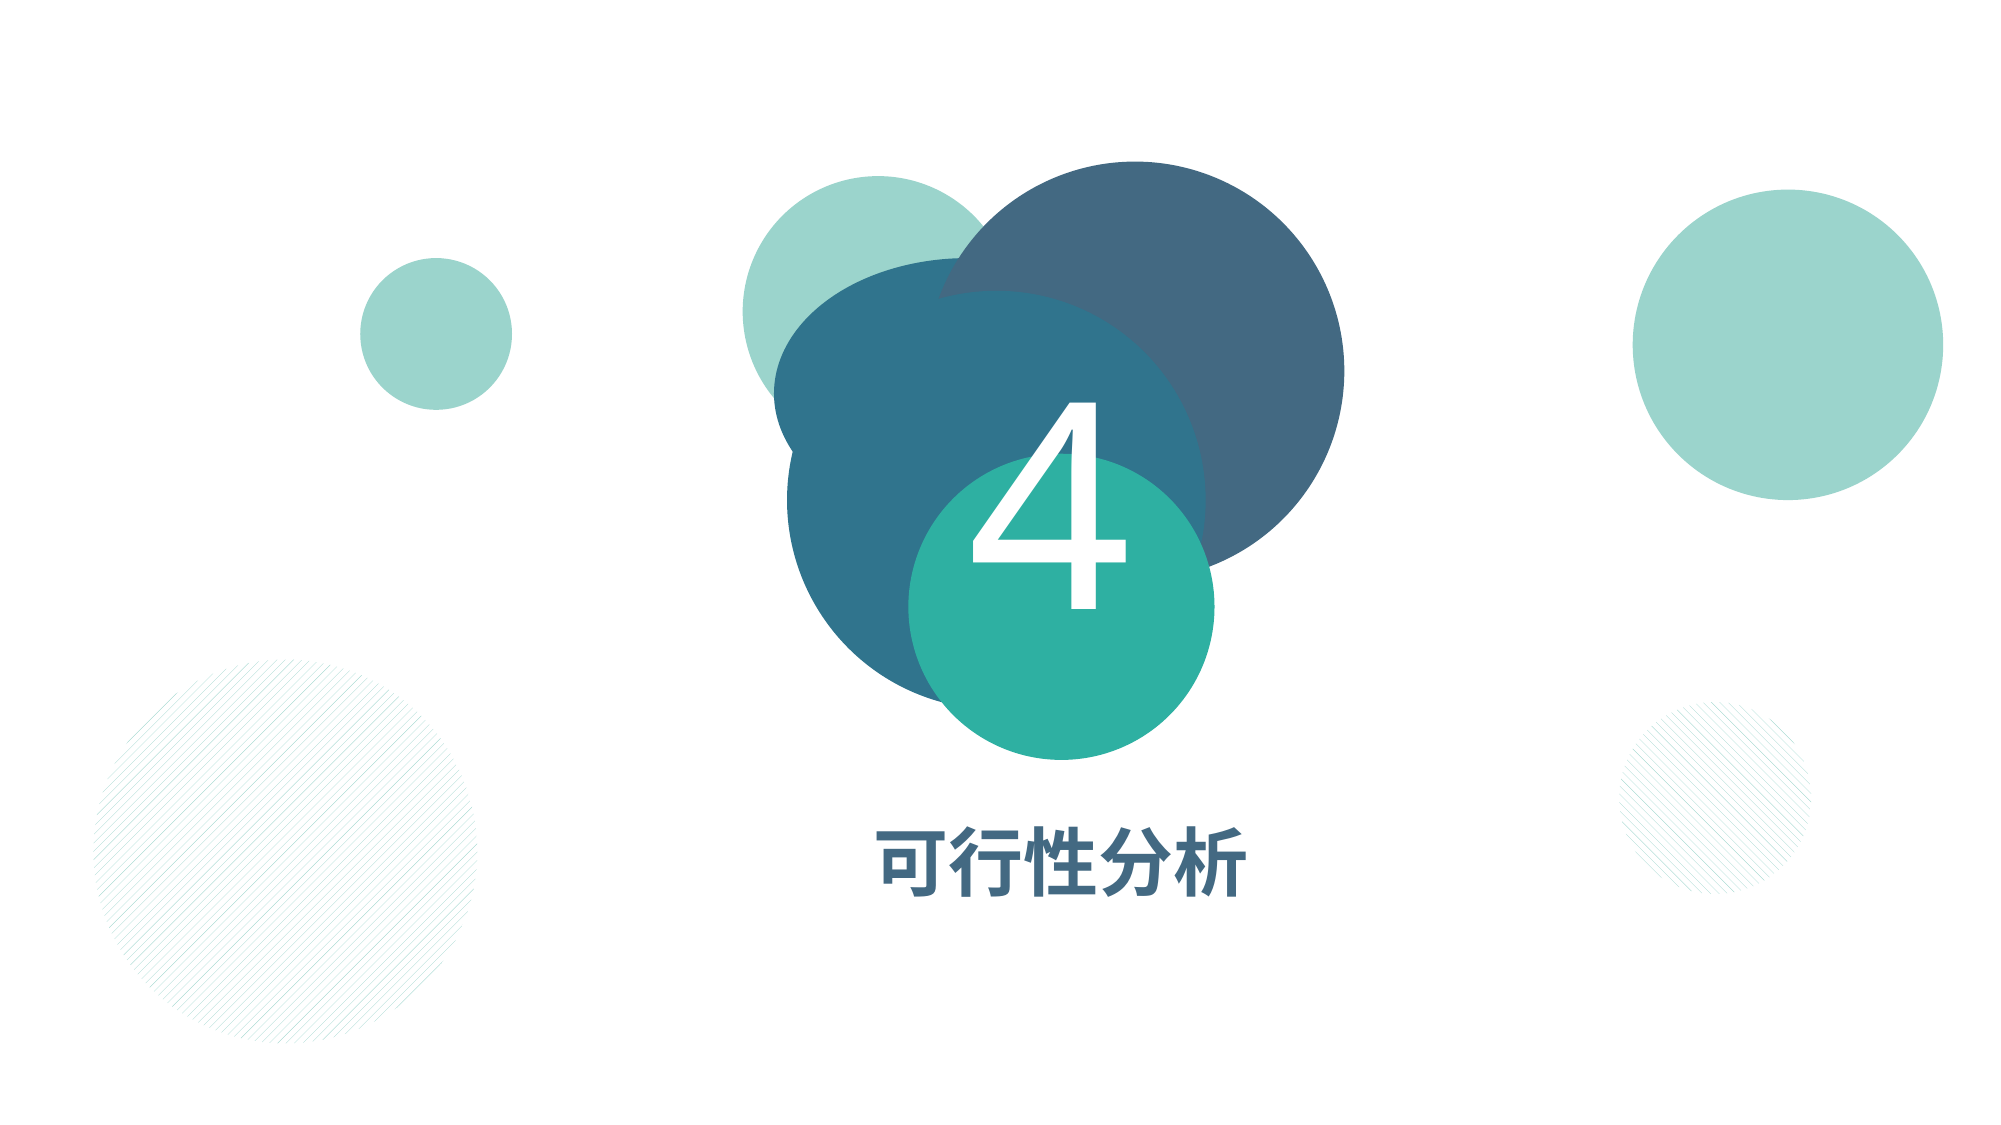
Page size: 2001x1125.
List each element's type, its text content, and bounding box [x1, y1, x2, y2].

text_box 可行性分析 [862, 809, 1261, 911]
text_box [359, 257, 514, 411]
text_box [92, 658, 479, 1045]
text_box [1618, 701, 1813, 896]
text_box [742, 161, 1345, 760]
text_box [1631, 188, 1945, 502]
